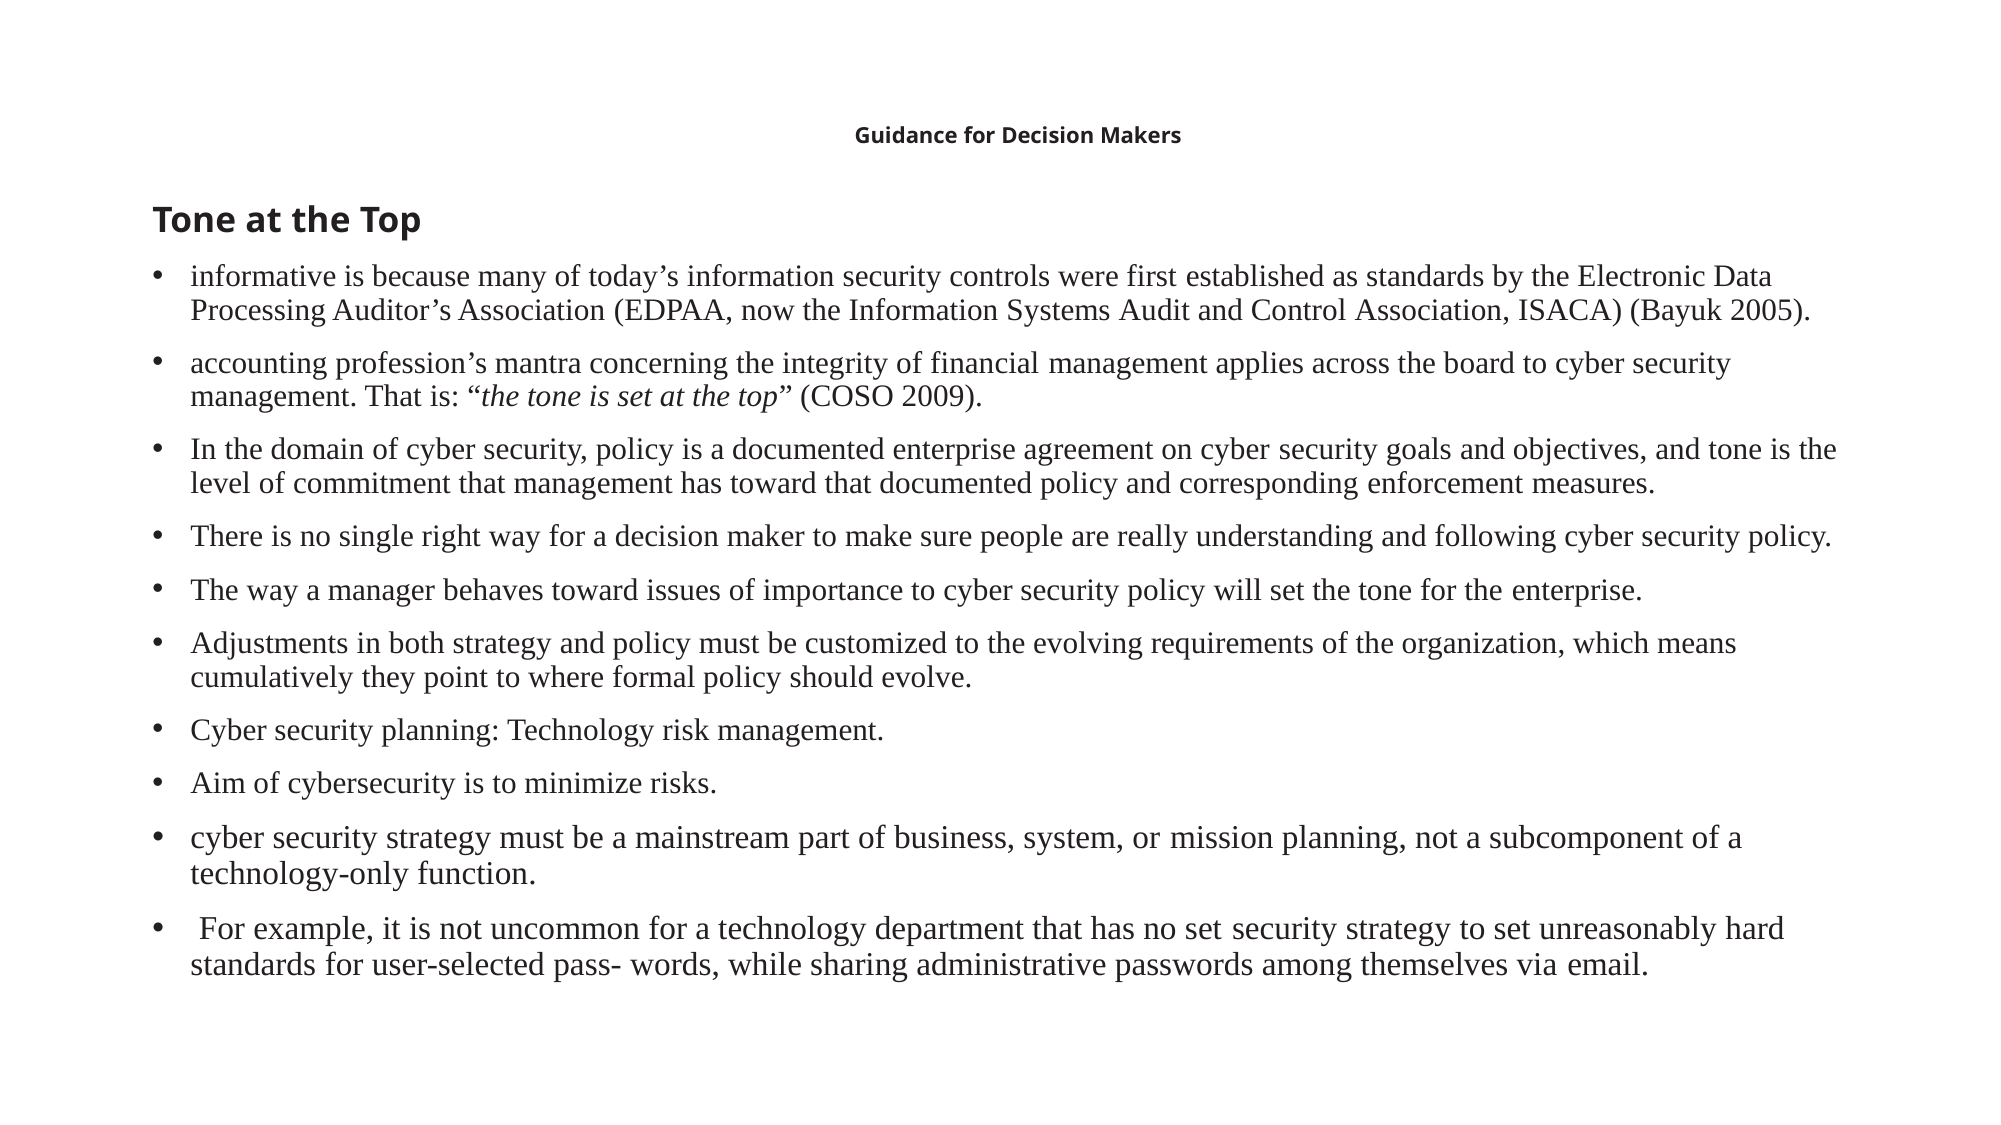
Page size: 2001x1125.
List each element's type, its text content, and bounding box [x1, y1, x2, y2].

title Guidance for Decision Makers [137, 59, 1843, 181]
list Tone at the Top informative is because many of today’s information security controls were first established as standards by the Electronic Data Processing Auditor’s Association (EDPAA, now the Information Systems Audit and Control Association, ISACA) (Bayuk 2005). accounting profession’s mantra concerning the integrity of financial management applies across the board to cyber security management. That is: “the tone is set at the top” (COSO 2009). In the domain of cyber security, policy is a documented enterprise agreement on cyber security goals and objectives, and tone is the level of commitment that management has toward that documented policy and corresponding enforcement measures. There is no single right way for a decision maker to make sure people are really understanding and following cyber security policy. The way a manager behaves toward issues of importance to cyber security policy will set the tone for the enterprise. Adjustments in both strategy and policy must be customized to the evolving requirements of the organization, which means cumulatively they point to where formal policy should evolve. Cyber security planning: Technology risk management. Aim of cybersecurity is to minimize risks. cyber security strategy must be a mainstream part of business, system, or mission planning, not a subcomponent of a technology-only function. For example, it is not uncommon for a technology department that has no set security strategy to set unreasonably hard standards for user-selected pass- words, while sharing administrative passwords among themselves via email. [137, 194, 1862, 1014]
